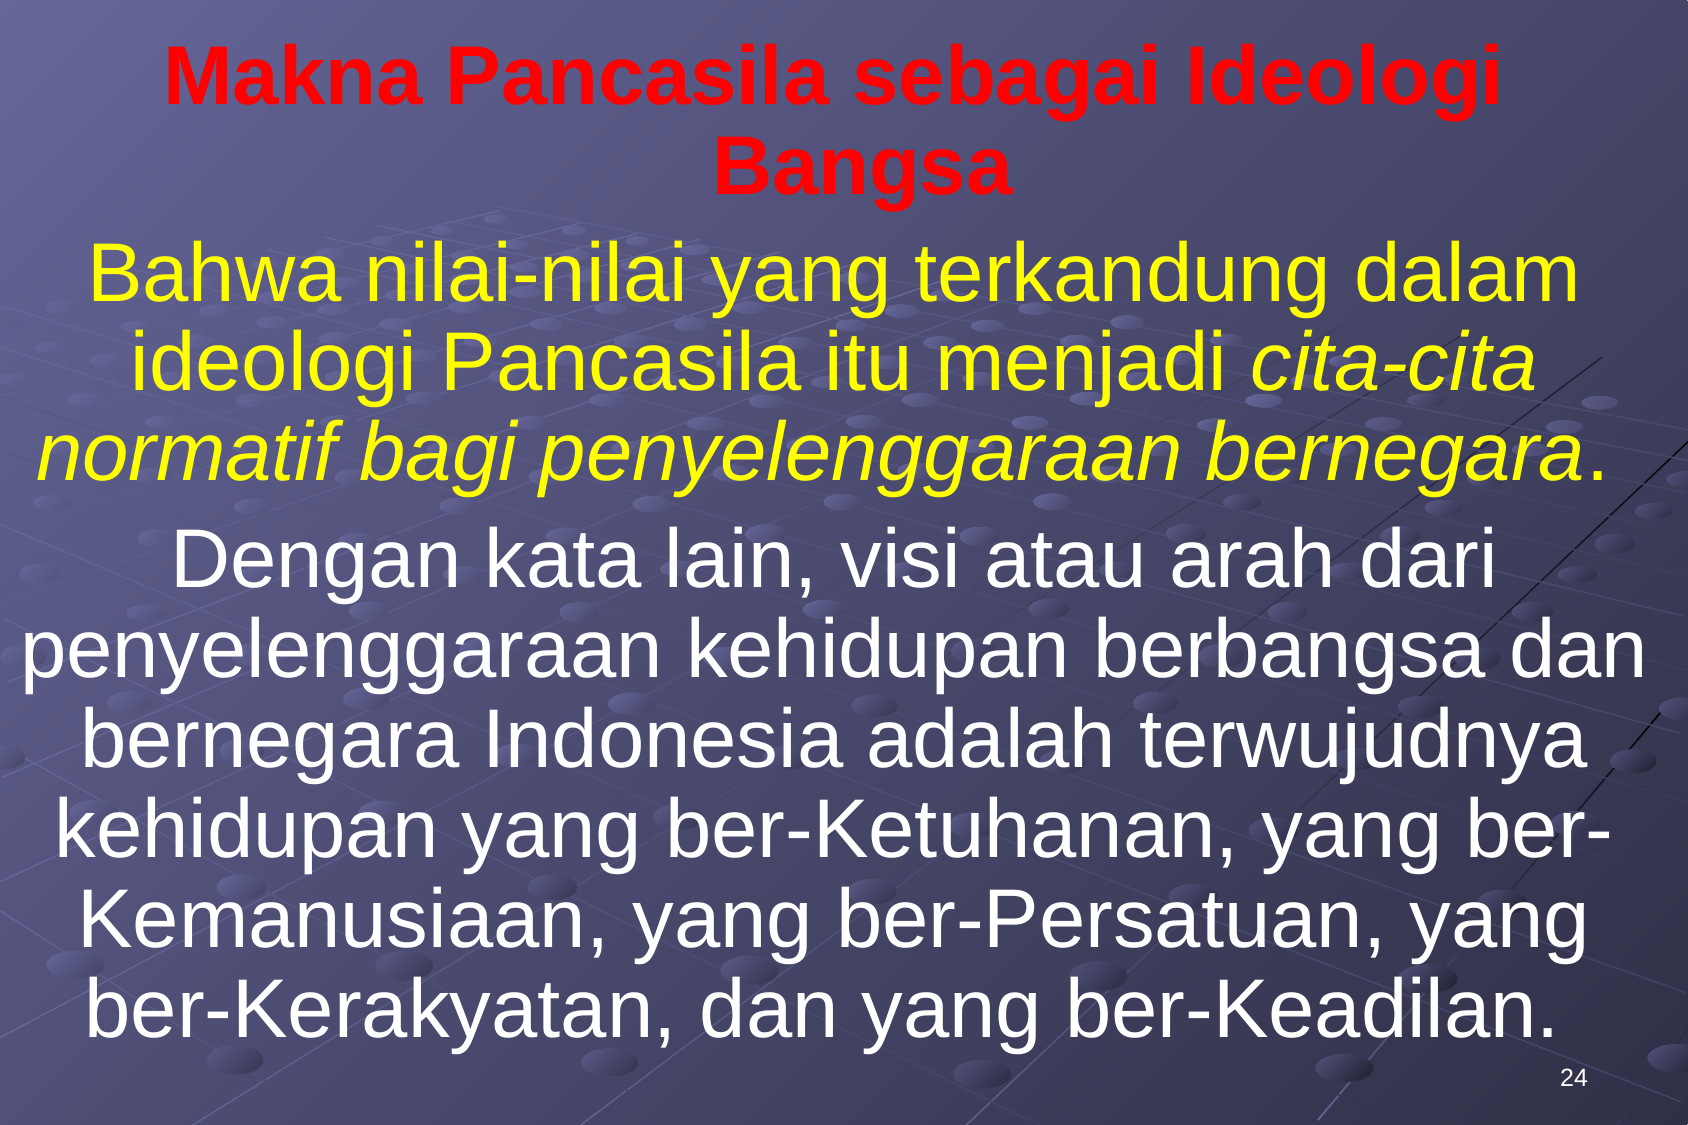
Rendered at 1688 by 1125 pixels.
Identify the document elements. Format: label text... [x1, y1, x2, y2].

list Makna Pancasila sebagai Ideologi Bangsa Bahwa nilai-nilai yang terkandung dalam ideologi Pancasila itu menjadi cita-cita normatif bagi penyelenggaraan bernegara. Dengan kata lain, visi atau arah dari penyelenggaraan kehidupan berbangsa dan bernegara Indonesia adalah terwujudnya kehidupan yang ber-Ketuhanan, yang ber-Kemanusiaan, yang ber-Persatuan, yang ber-Kerakyatan, dan yang ber-Keadilan. [0, 24, 1669, 906]
slide_number 24 [1209, 1023, 1604, 1100]
